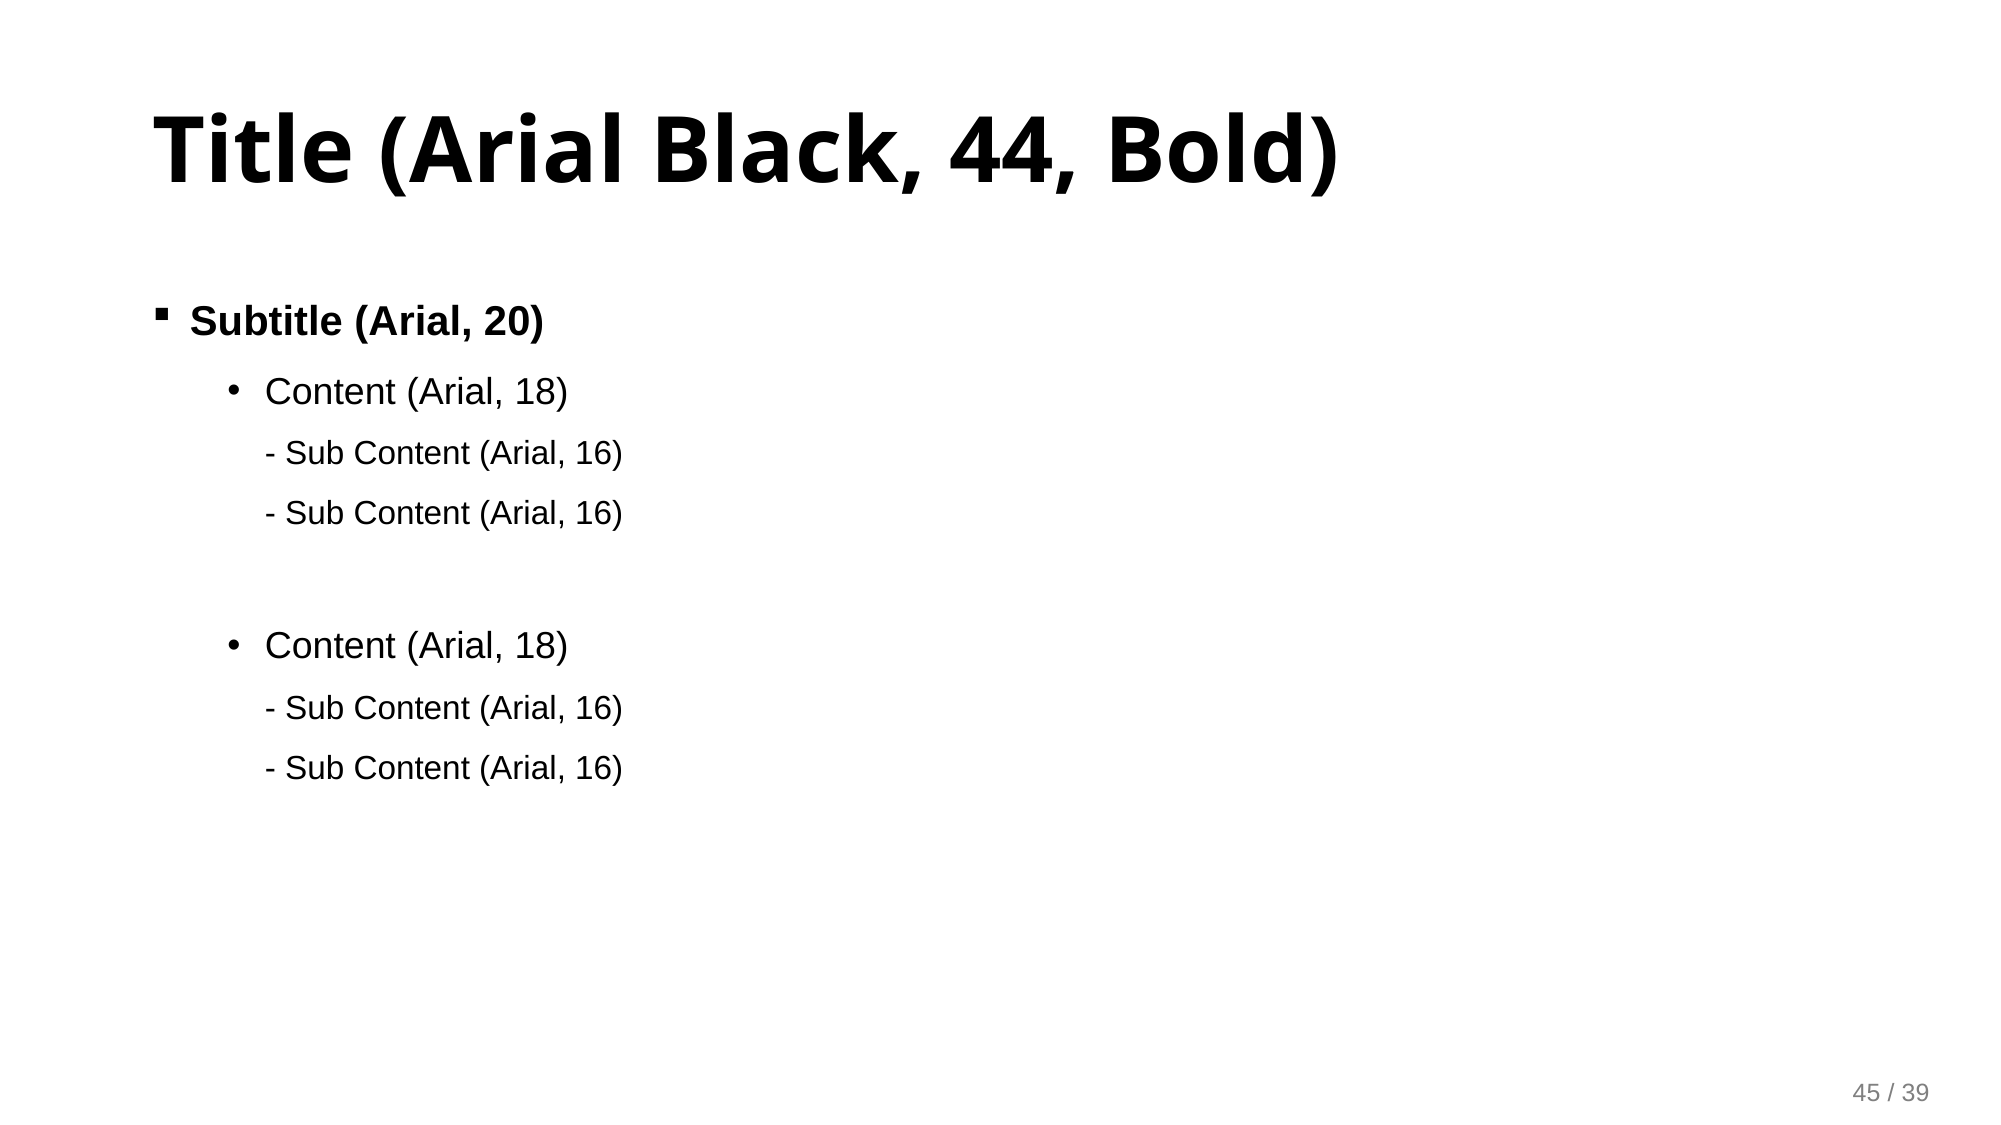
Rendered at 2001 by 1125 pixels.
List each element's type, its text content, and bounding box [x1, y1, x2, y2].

text_box Subtitle (Arial, 20) Content (Arial, 18) - Sub Content (Arial, 16) - Sub Content (Arial, 16) Content (Arial, 18) - Sub Content (Arial, 16) - Sub Content (Arial, 16) [137, 261, 1863, 1065]
title Title (Arial Black, 44, Bold) [137, 44, 1863, 261]
